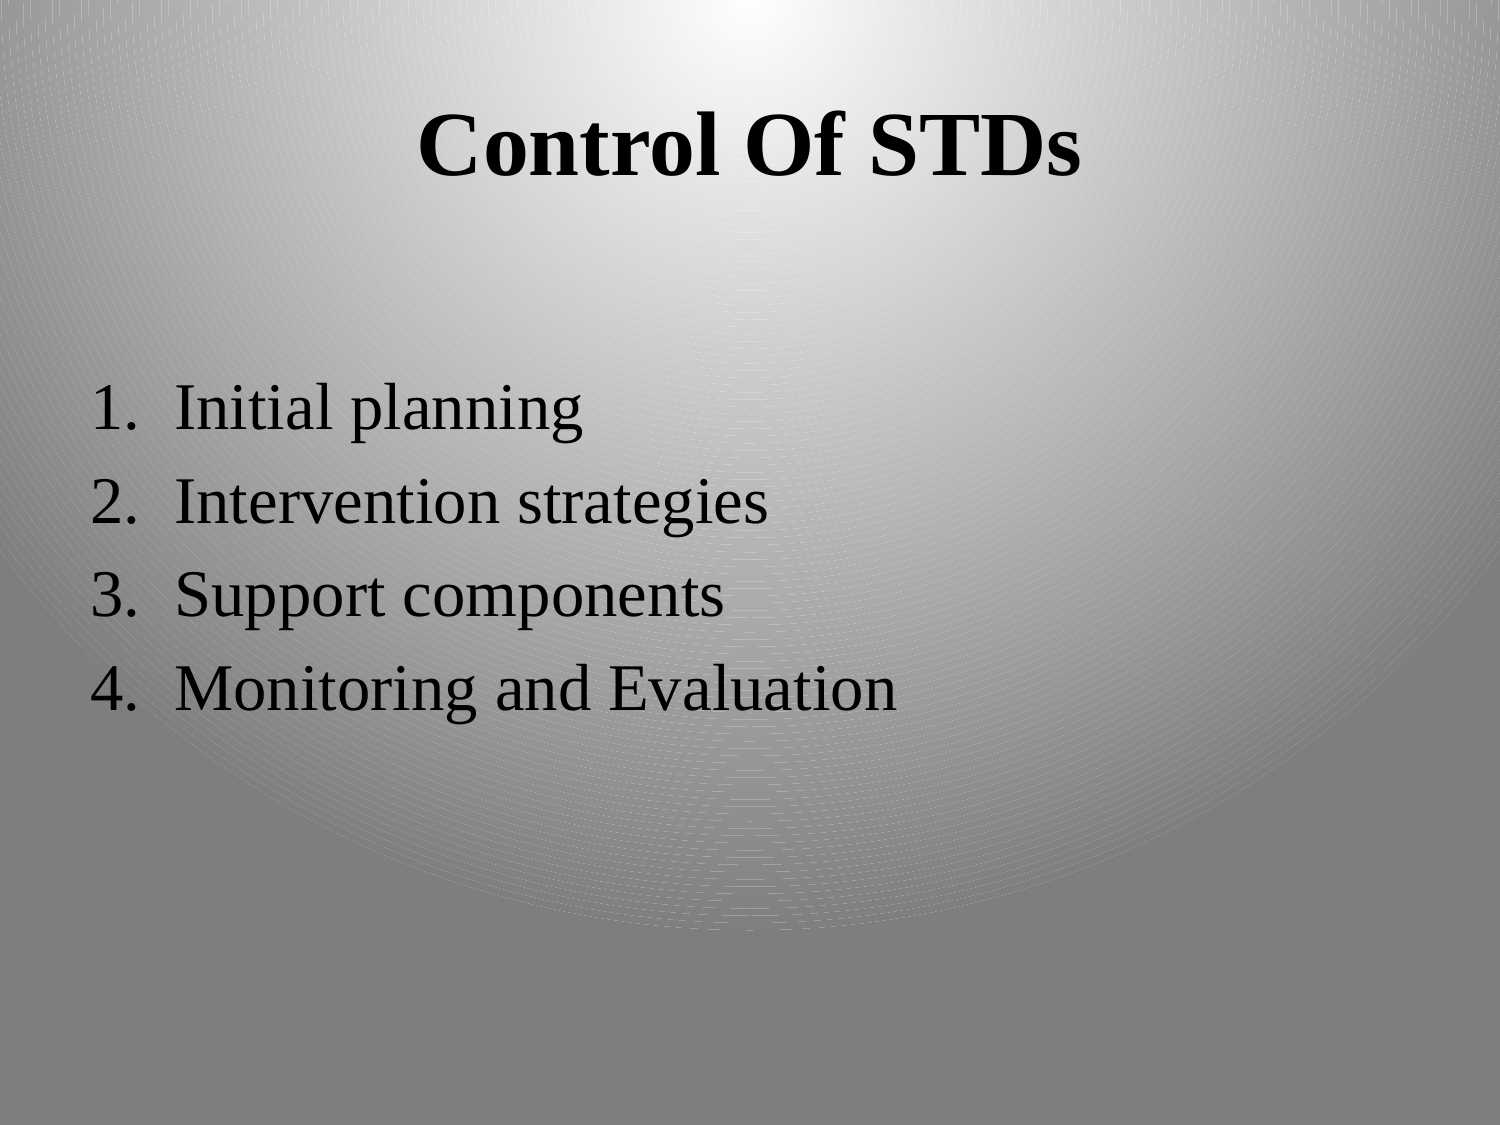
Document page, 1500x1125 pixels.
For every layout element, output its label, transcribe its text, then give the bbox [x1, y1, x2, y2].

title Control Of STDs [75, 45, 1425, 233]
list Initial planning Intervention strategies Support components Monitoring and Evaluation [75, 262, 1425, 1005]
